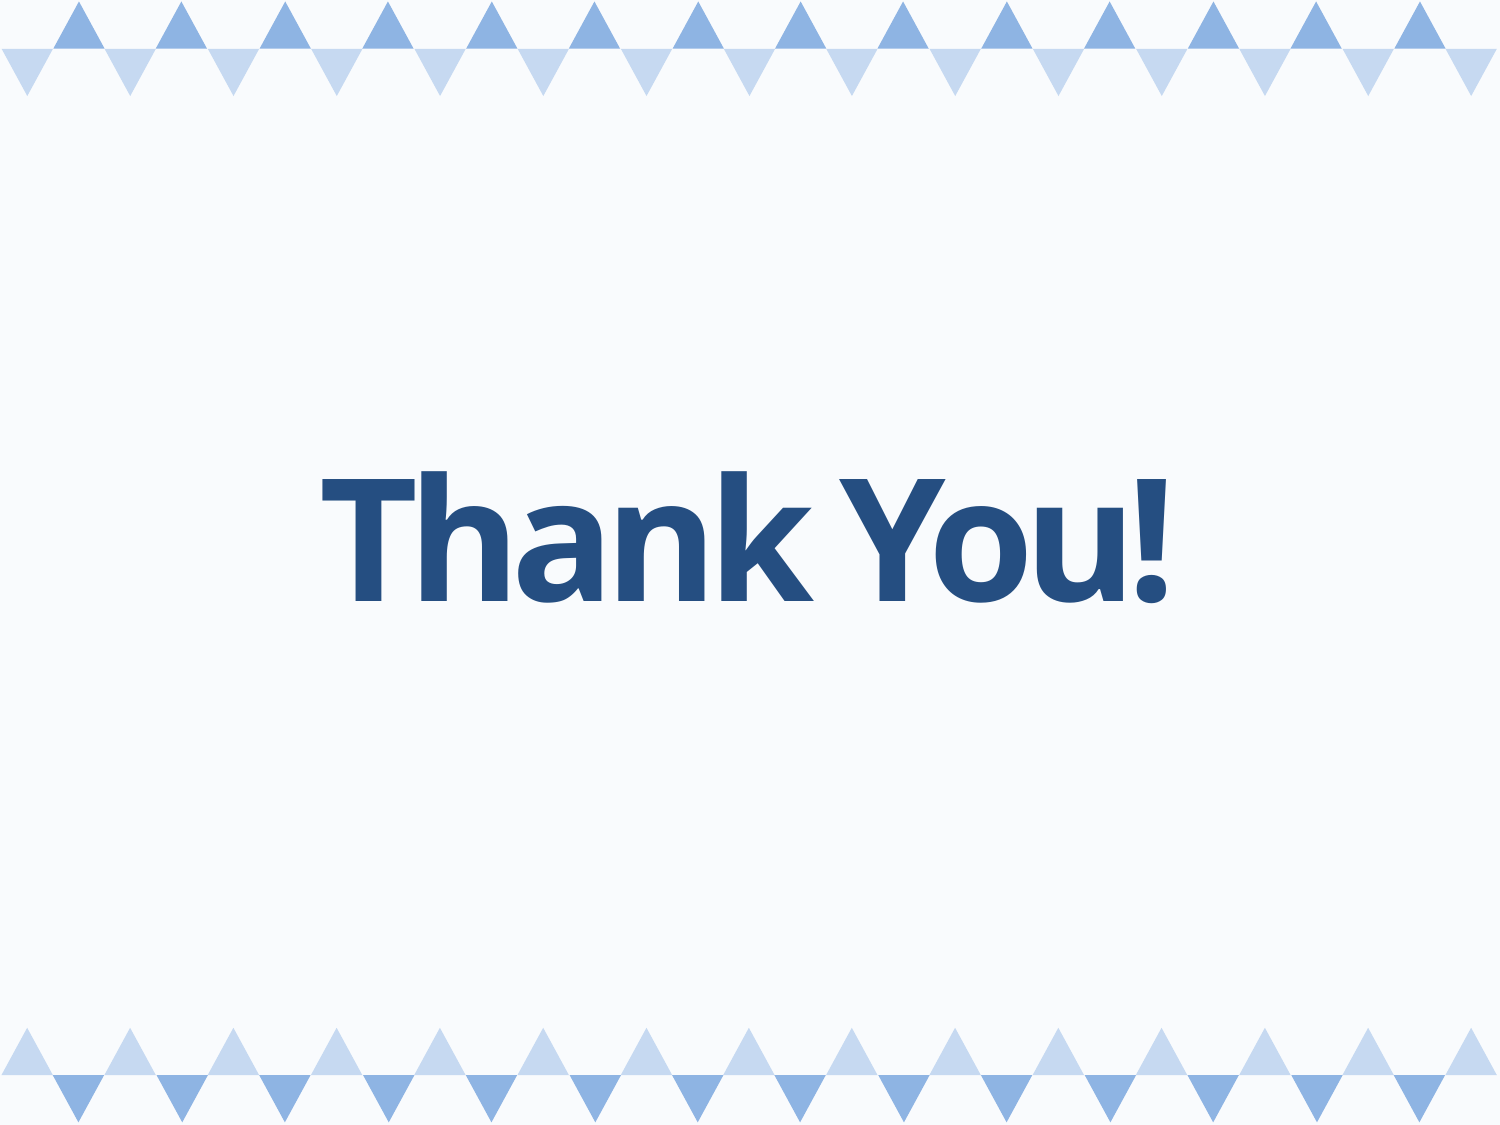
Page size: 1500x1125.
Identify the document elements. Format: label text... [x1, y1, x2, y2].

text_box Thank You! [304, 423, 1192, 643]
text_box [1, 1027, 1498, 1123]
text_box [1, 1, 1498, 97]
